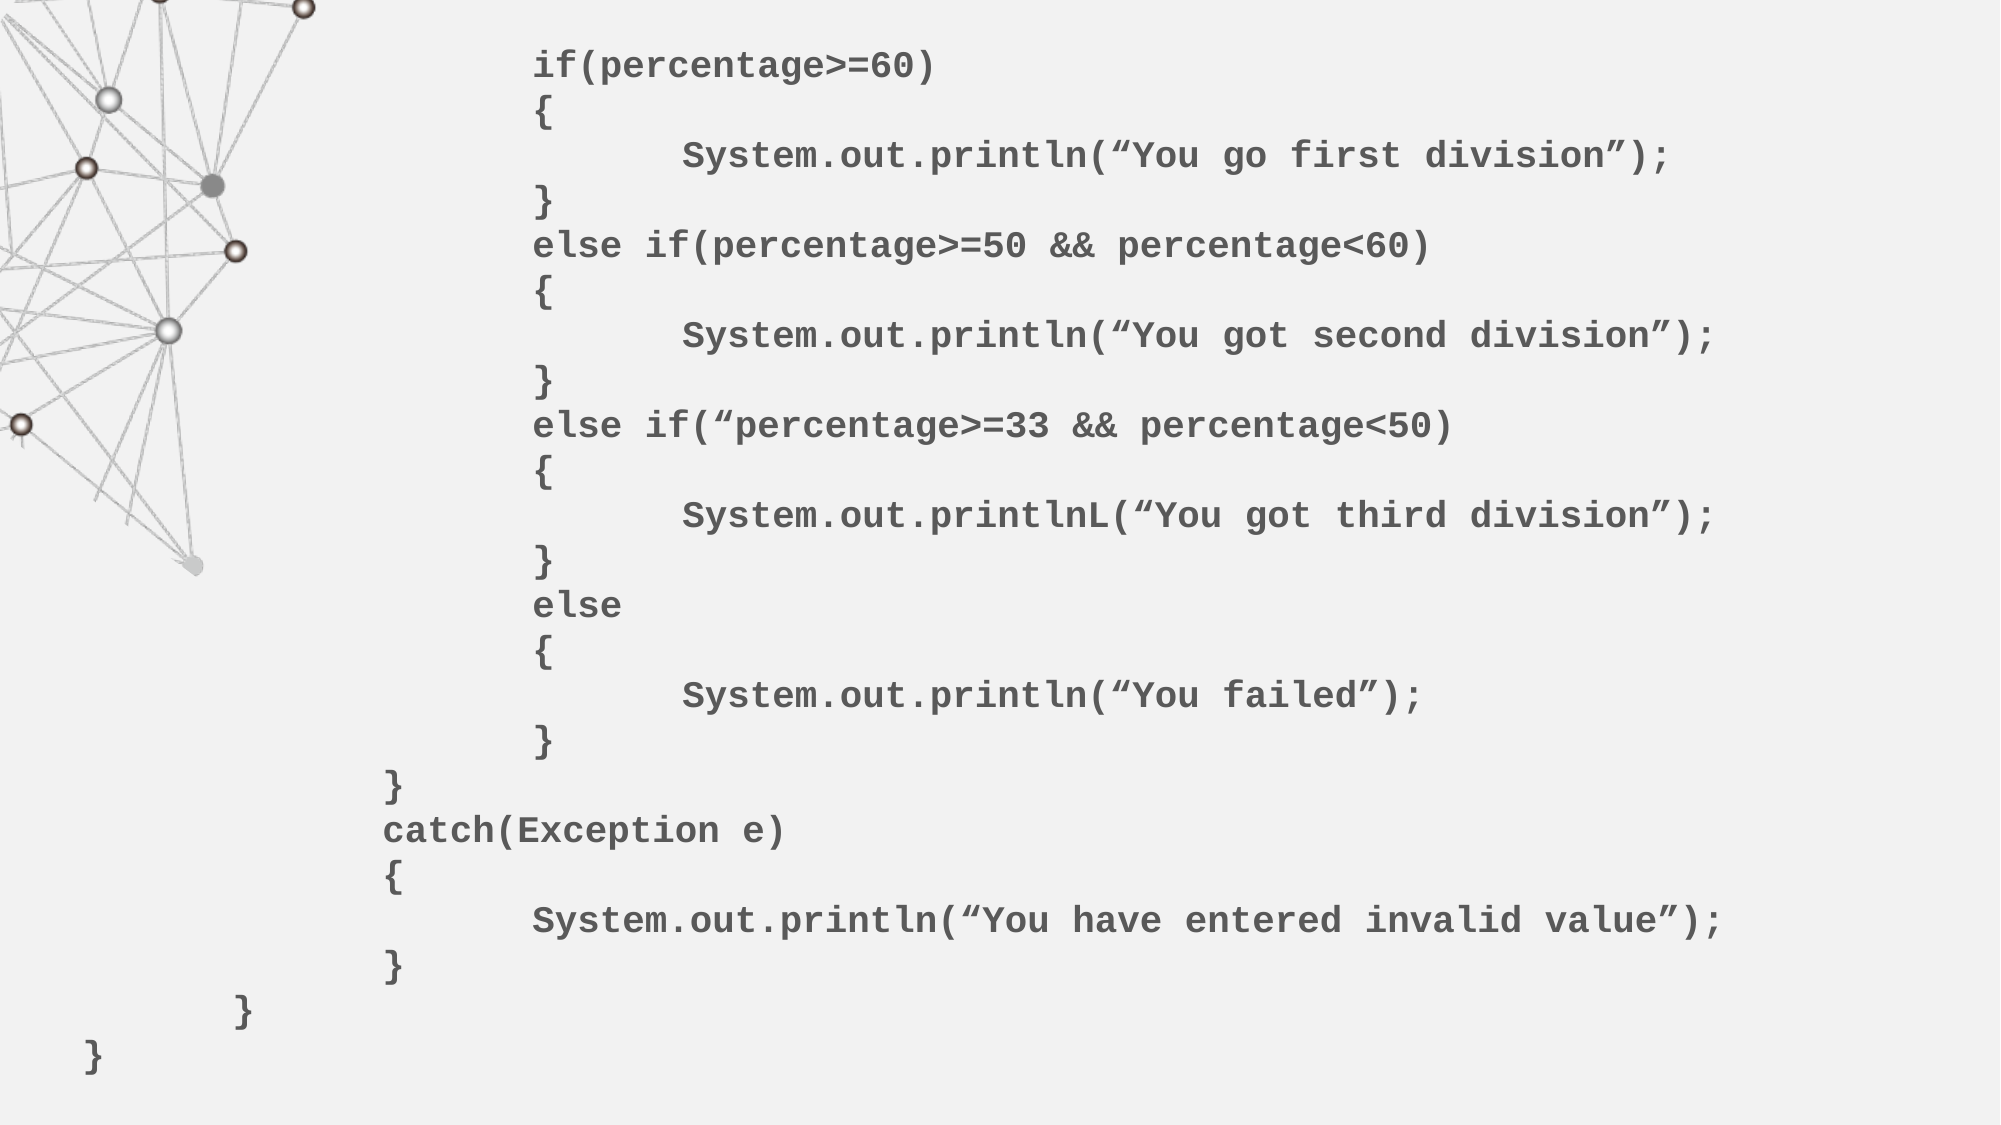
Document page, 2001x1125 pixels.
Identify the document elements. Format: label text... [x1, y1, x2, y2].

picture [0, 0, 1067, 956]
text_box if(percentage>=60) { System.out.println(“You go first division”); } else if(percentage>=50 && percentage<60) { System.out.println(“You got second division”); } else if(“percentage>=33 && percentage<50) { System.out.printlnL(“You got third division”); } else { System.out.println(“You failed”); } } catch(Exception e) { System.out.println(“You have entered invalid value”); } } } [67, 32, 1933, 1083]
